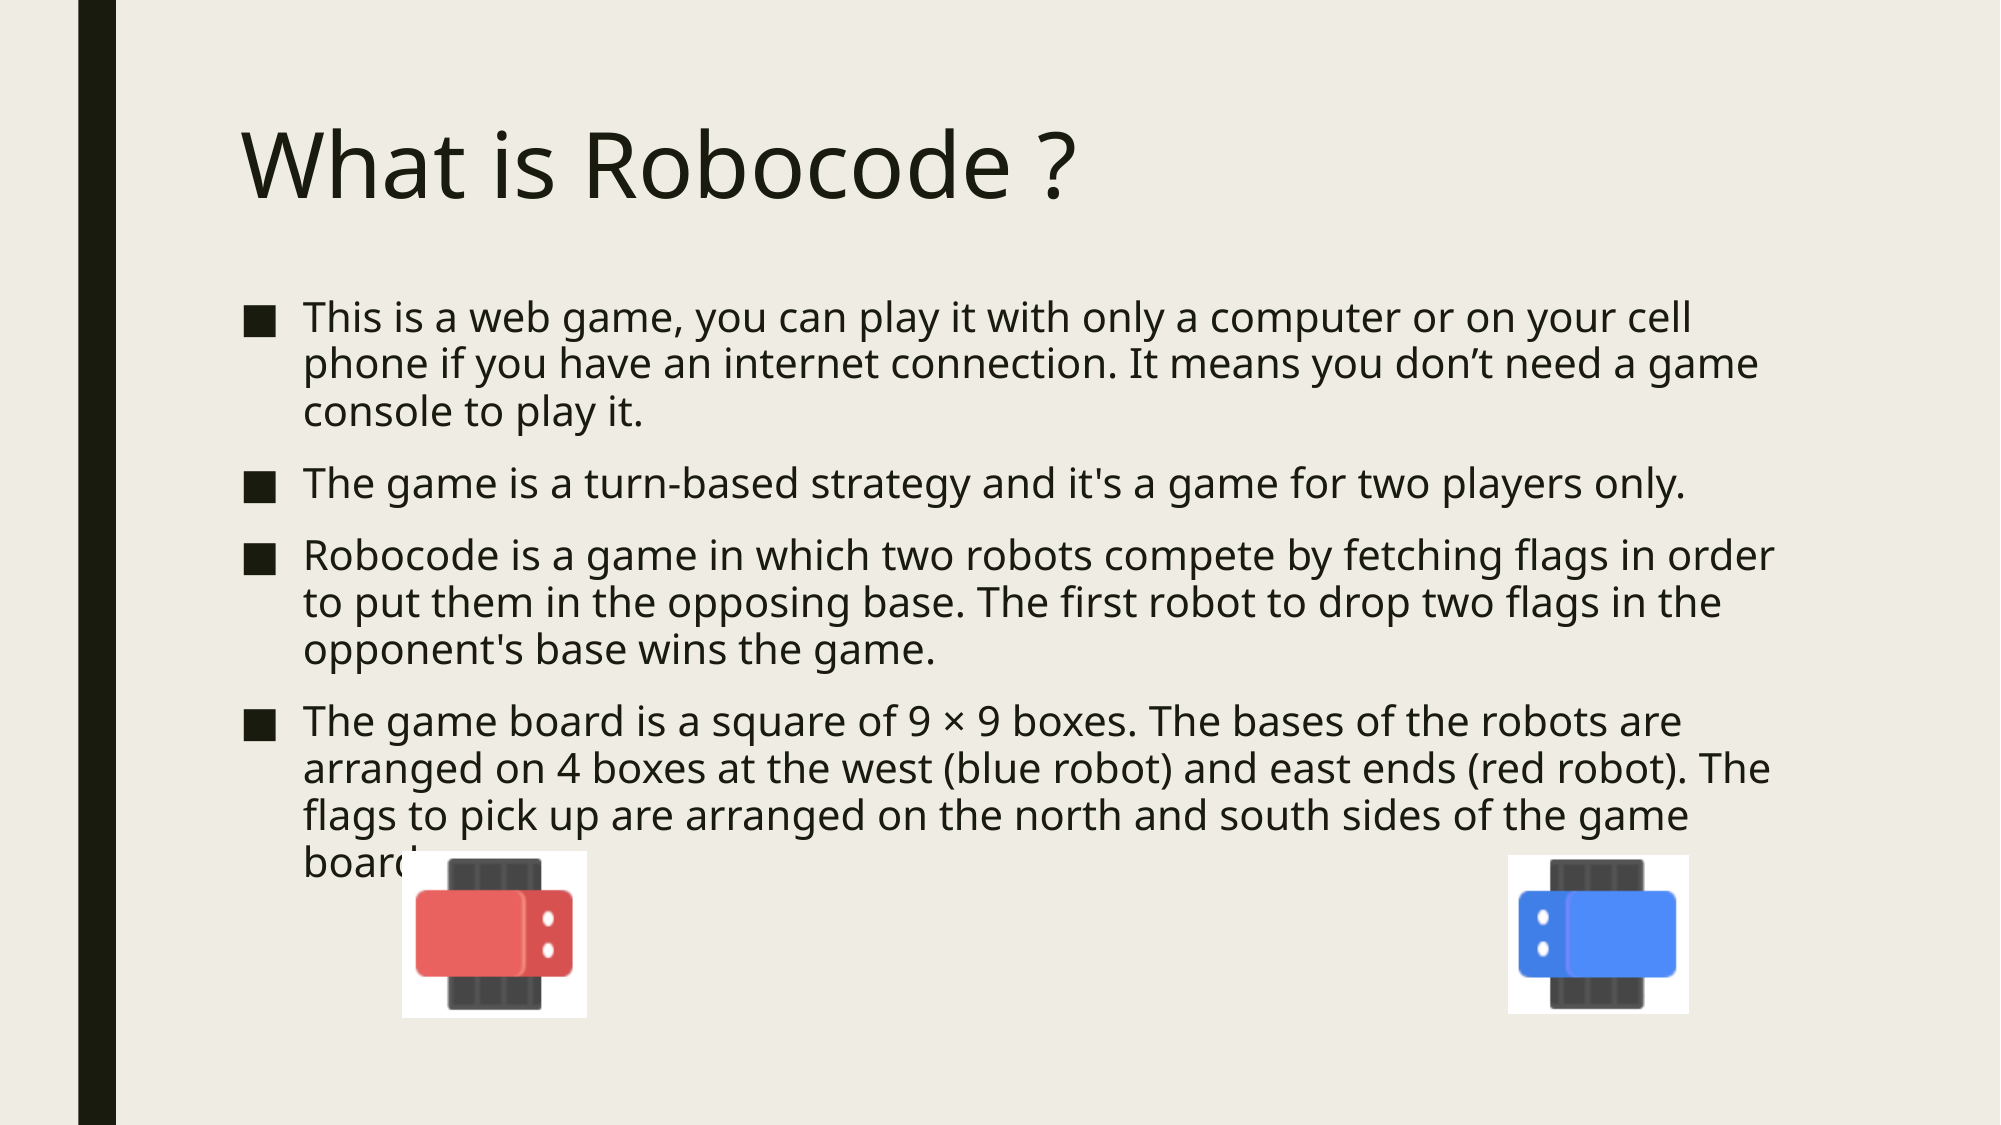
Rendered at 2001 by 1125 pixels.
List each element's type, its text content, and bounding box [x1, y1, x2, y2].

title What is Robocode ? [225, 112, 1800, 286]
list This is a web game, you can play it with only a computer or on your cell phone if you have an internet connection. It means you don’t need a game console to play it. The game is a turn-based strategy and it's a game for two players only. Robocode is a game in which two robots compete by fetching flags in order to put them in the opposing base. The first robot to drop two flags in the opponent's base wins the game. The game board is a square of 9 × 9 boxes. The bases of the robots are arranged on 4 boxes at the west (blue robot) and east ends (red robot). The flags to pick up are arranged on the north and south sides of the game board. [225, 286, 1800, 832]
picture [402, 851, 587, 1018]
picture [1508, 855, 1689, 1014]
